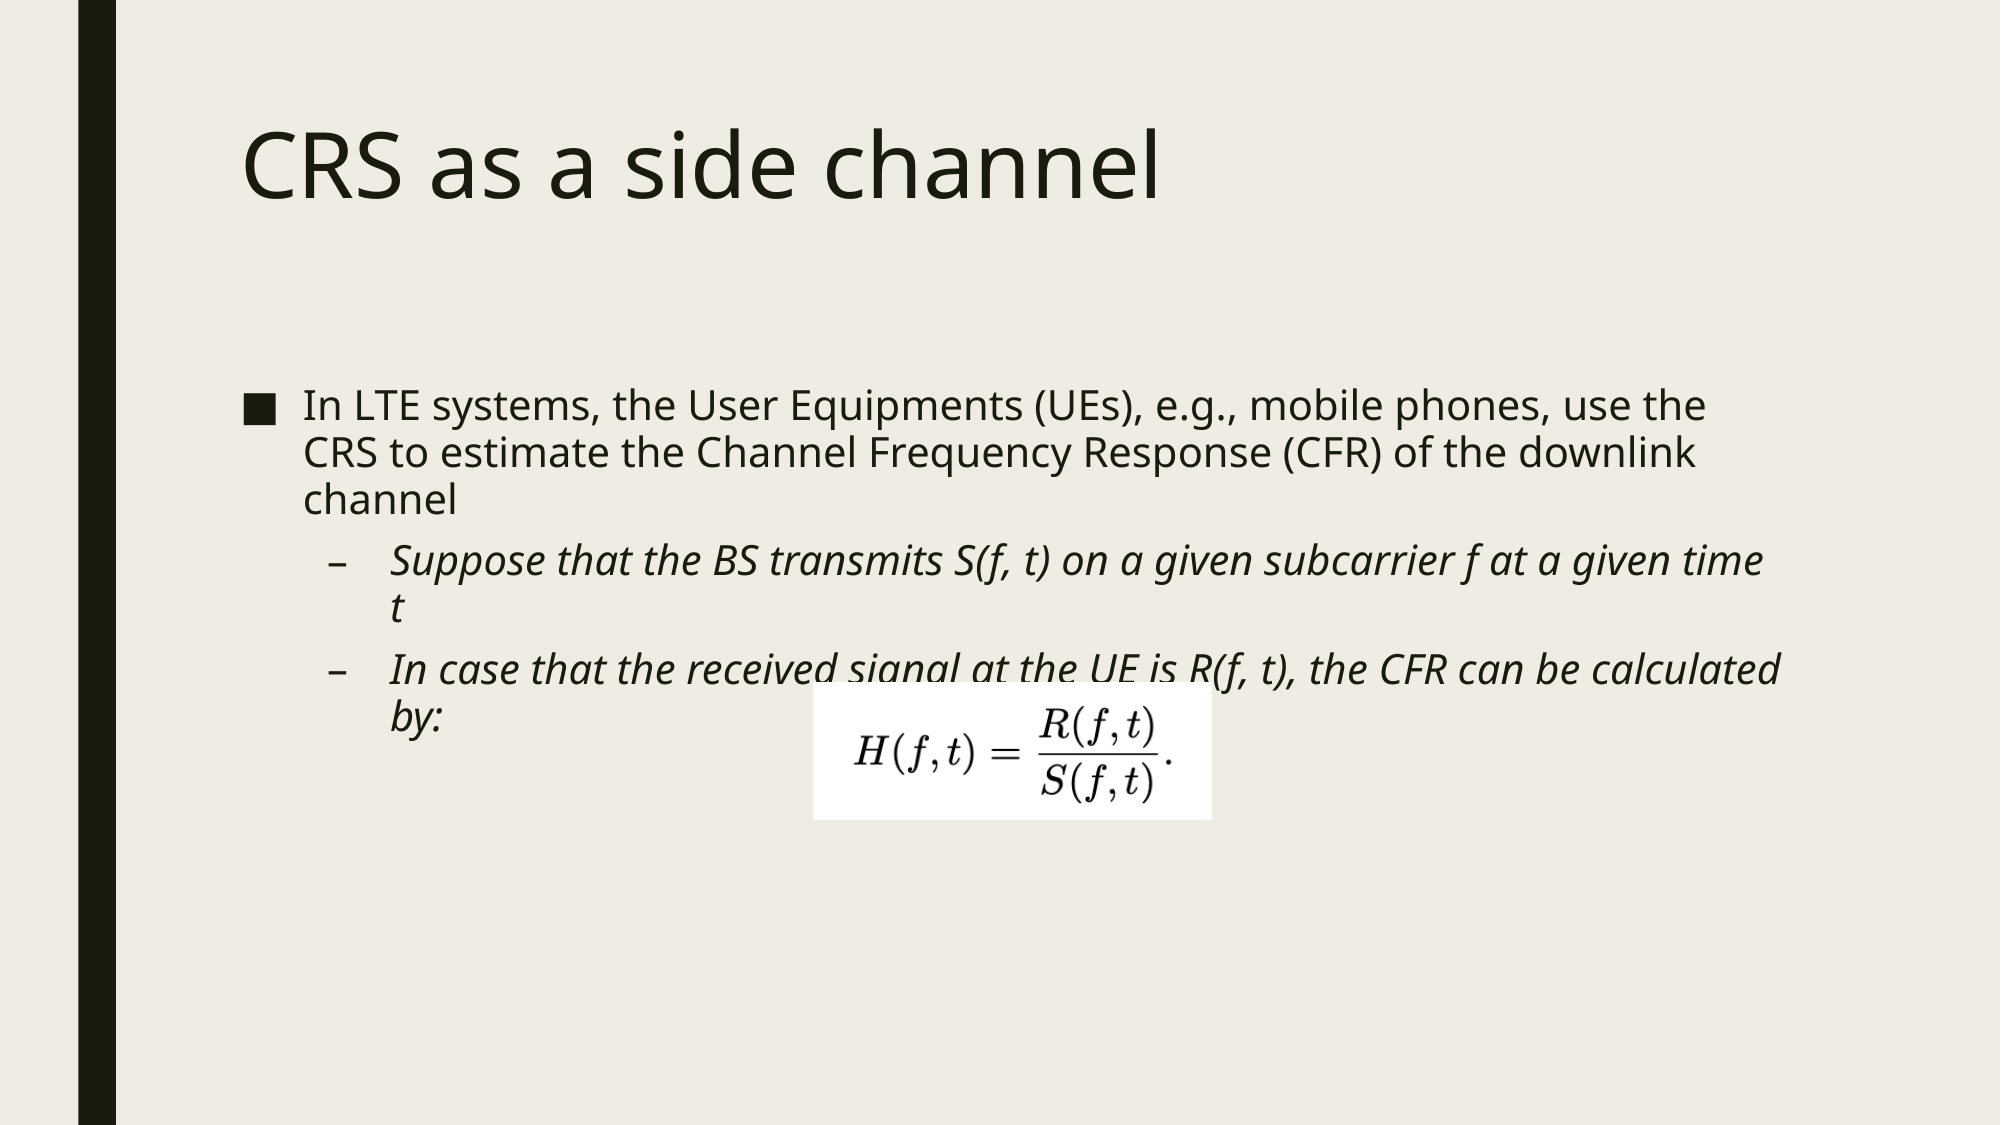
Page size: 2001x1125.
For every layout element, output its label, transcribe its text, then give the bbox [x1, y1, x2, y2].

picture [813, 682, 1212, 820]
title CRS as a side channel [225, 112, 1800, 357]
list In LTE systems, the User Equipments (UEs), e.g., mobile phones, use the CRS to estimate the Channel Frequency Response (CFR) of the downlink channel Suppose that the BS transmits S(f, t) on a given subcarrier f at a given time t In case that the received signal at the UE is R(f, t), the CFR can be calculated by: [225, 375, 1800, 963]
